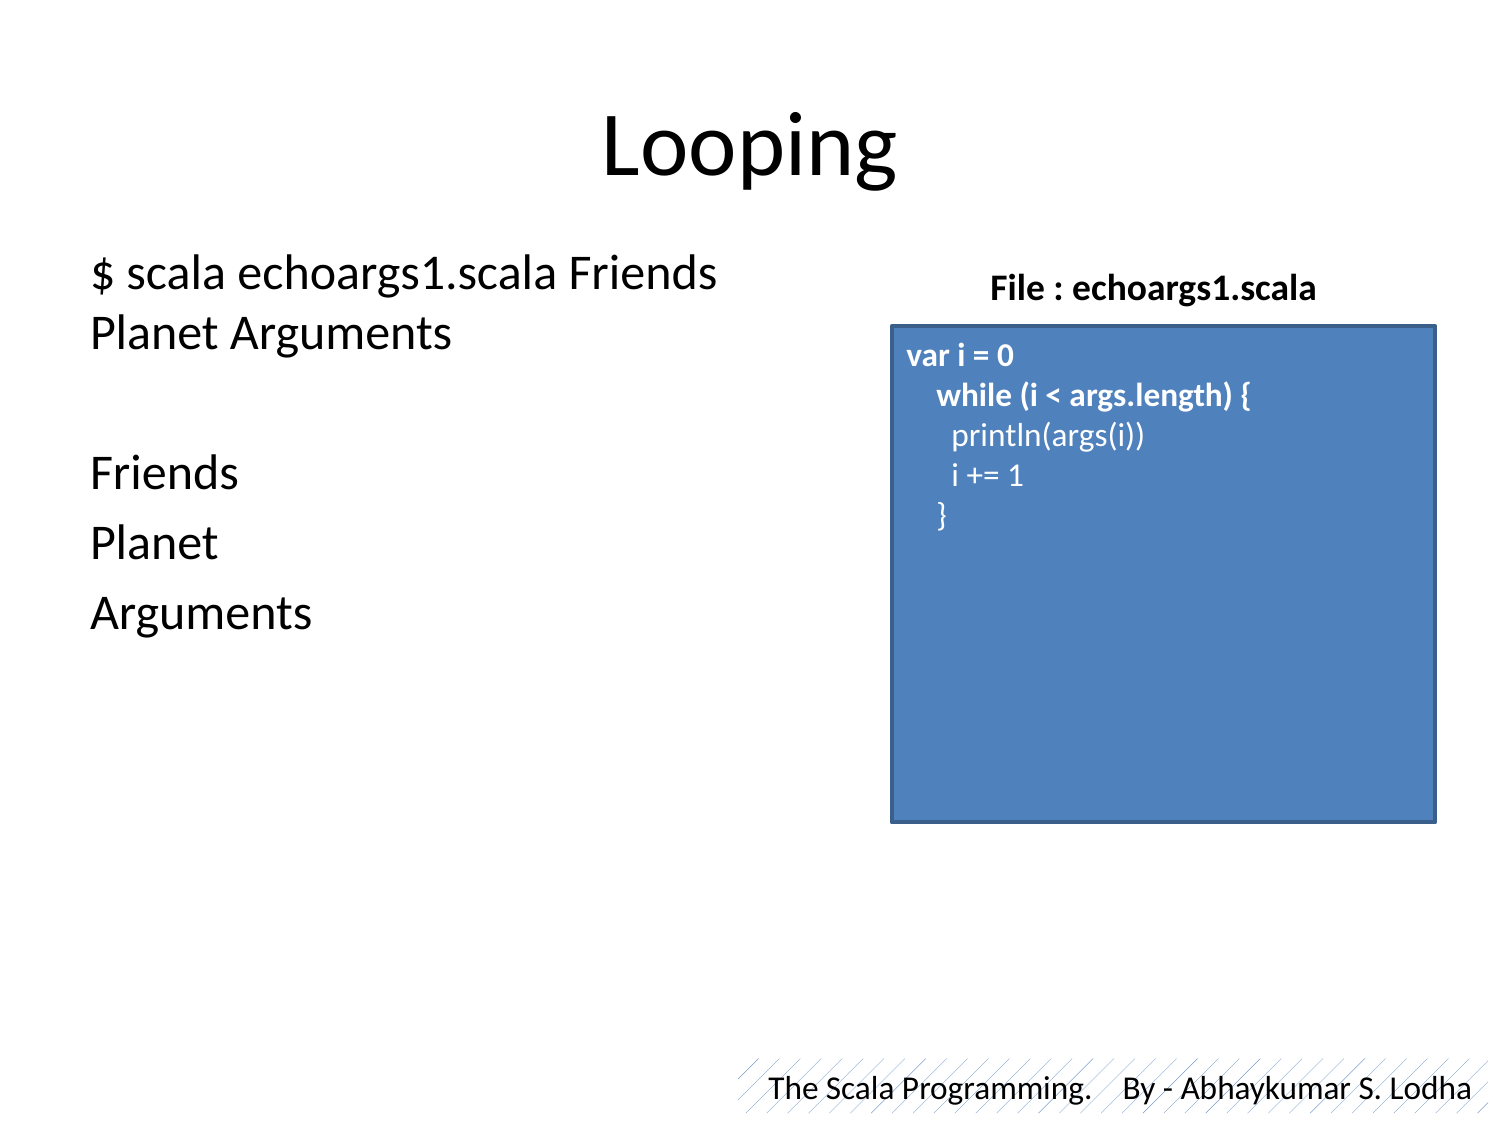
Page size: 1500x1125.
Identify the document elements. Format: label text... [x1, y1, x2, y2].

text_box var i = 0 while (i < args.length) { println(args(i)) i += 1 } [890, 324, 1437, 824]
title Looping [75, 45, 1425, 233]
text_box File : echoargs1.scala [975, 255, 1341, 315]
list $ scala echoargs1.scala Friends Planet Arguments Friends Planet Arguments [75, 231, 809, 1035]
